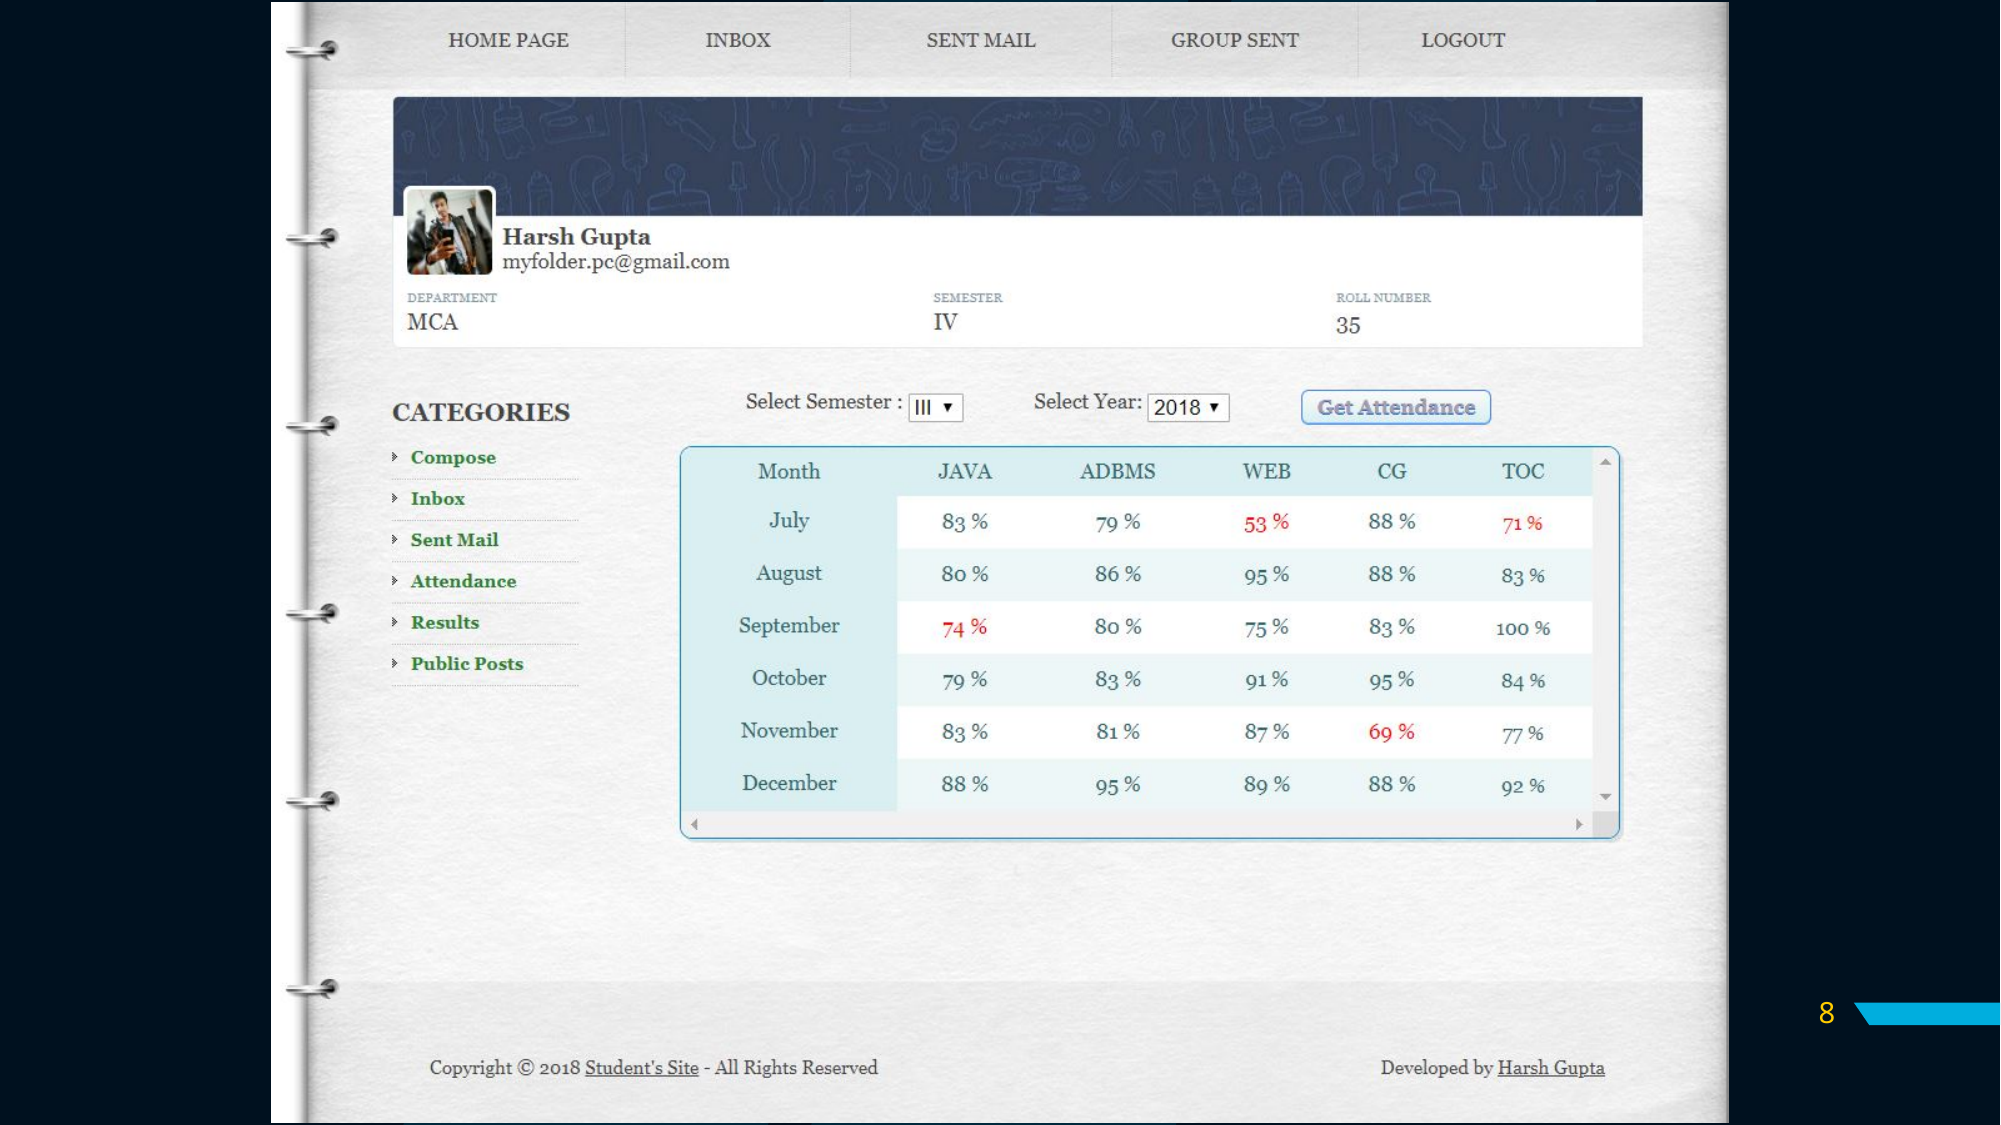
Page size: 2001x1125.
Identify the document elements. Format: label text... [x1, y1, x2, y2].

picture [271, 2, 1729, 1123]
slide_number 8 [1760, 984, 1851, 1045]
